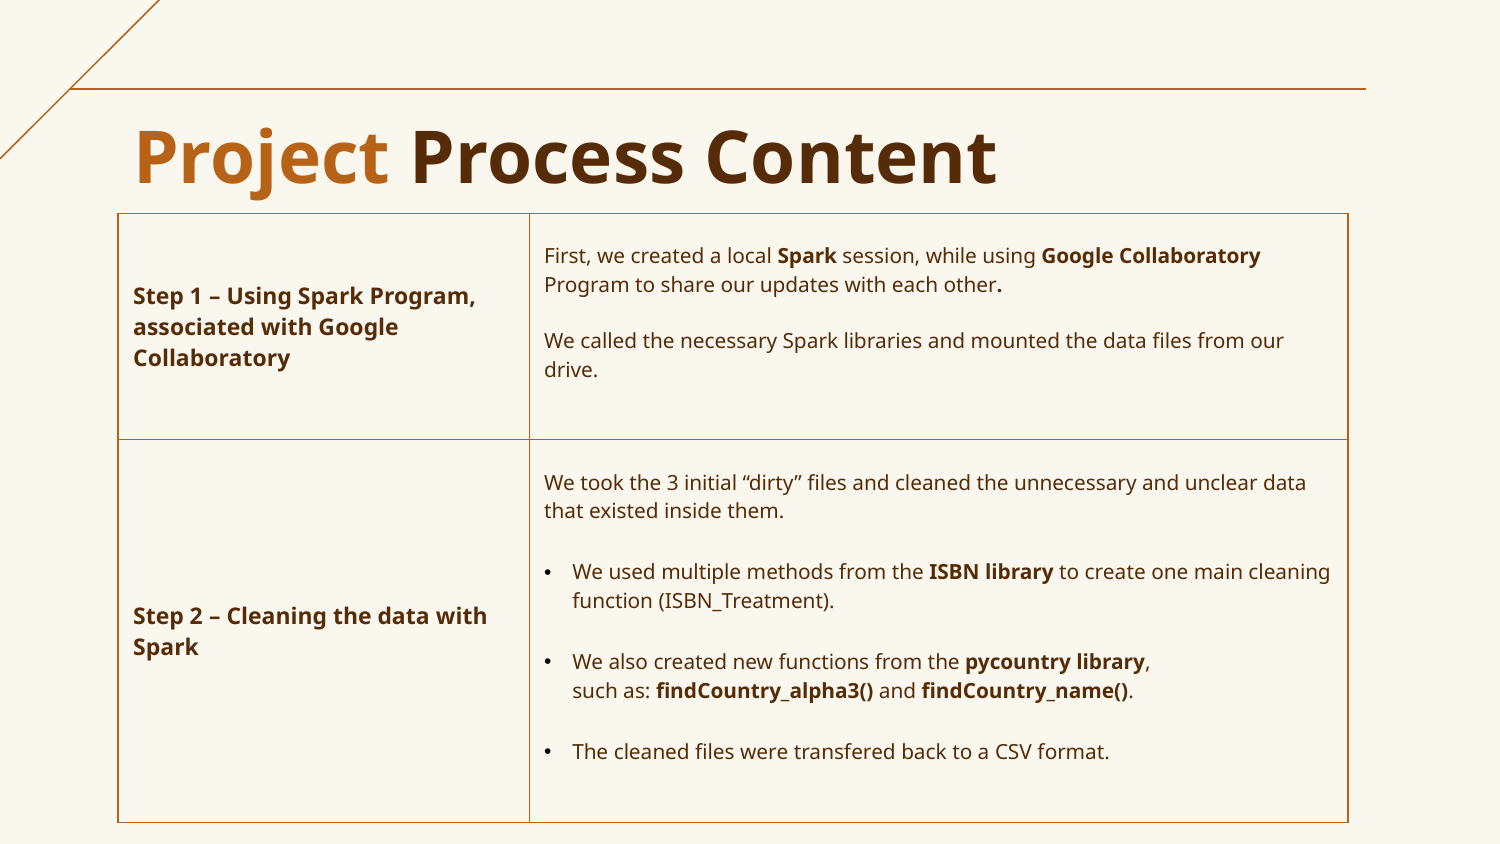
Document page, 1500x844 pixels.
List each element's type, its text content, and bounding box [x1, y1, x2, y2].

table_cell We took the 3 initial “dirty” files and cleaned the unnecessary and unclear data that existed inside them. We used multiple methods from the ISBN library to create one main cleaning function (ISBN_Treatment). We also created new functions from the pycountry library, such as: findCountry_alpha3() and findCountry_name(). The cleaned files were transfered back to a CSV format. [530, 440, 1347, 822]
table_header Step 1 – Using Spark Program, associated with Google Collaboratory [119, 214, 529, 439]
table_cell Step 2 – Cleaning the data with Spark [119, 440, 529, 822]
title Project Process Content [118, 95, 1382, 190]
table_header First, we created a local Spark session, while using Google Collaboratory Program to share our updates with each other. We called the necessary Spark libraries and mounted the data files from our drive. [530, 214, 1347, 439]
